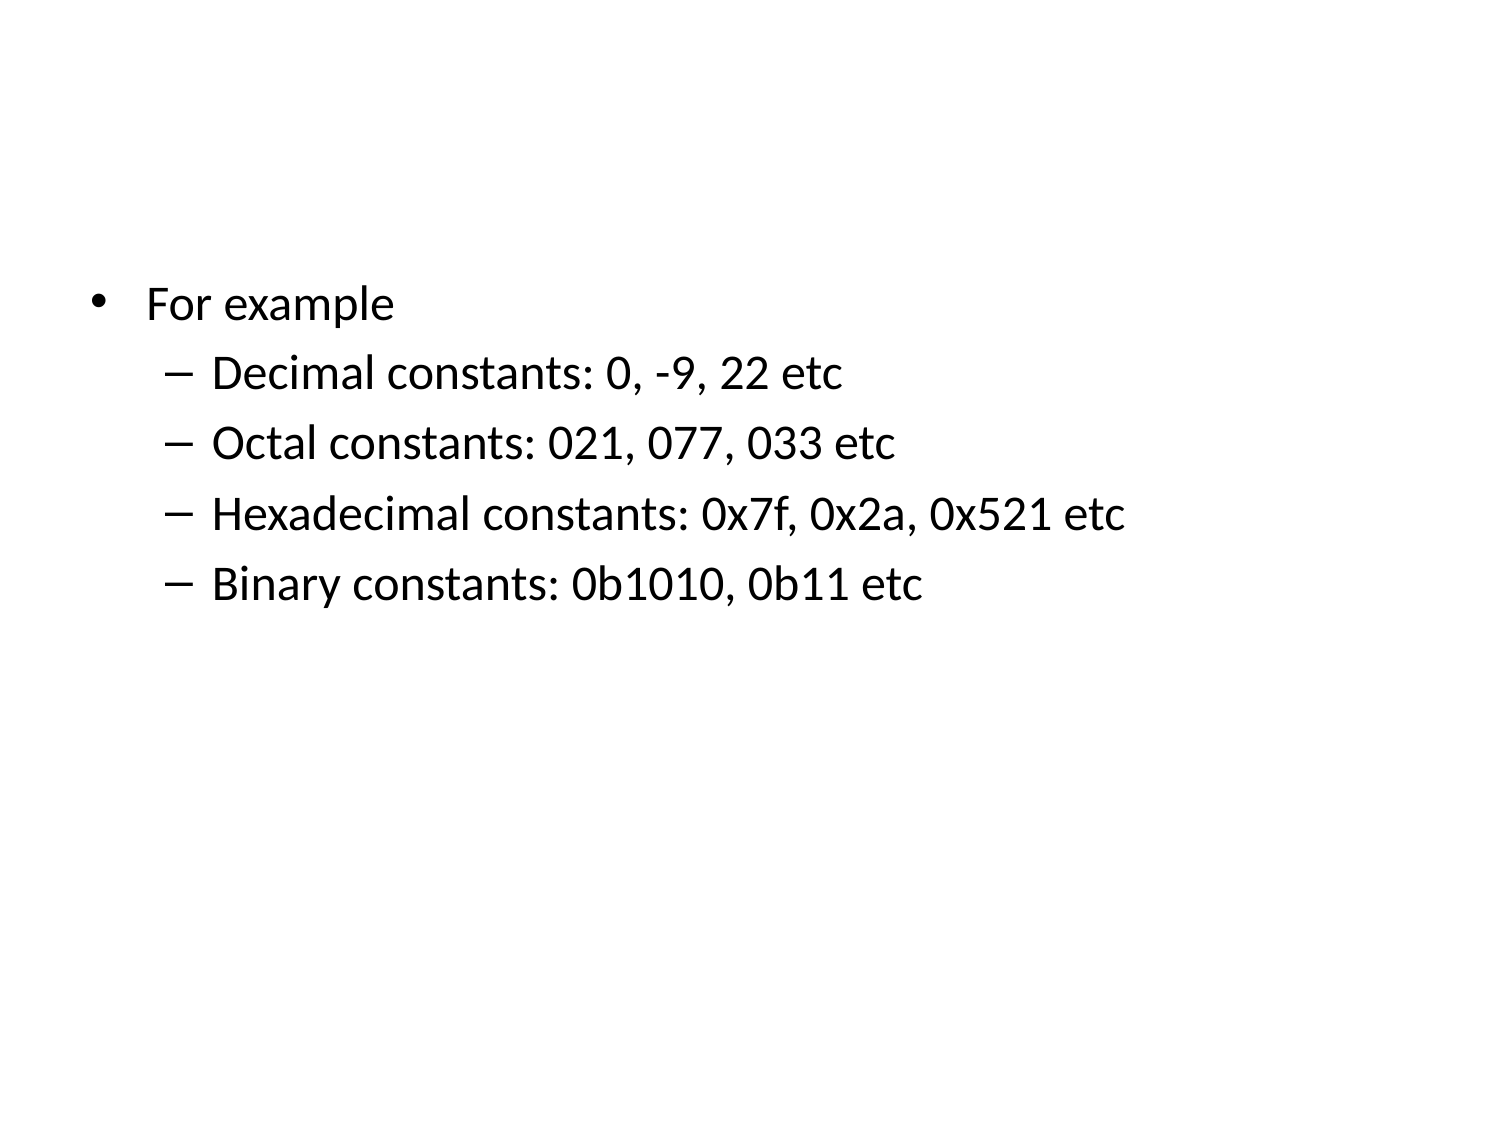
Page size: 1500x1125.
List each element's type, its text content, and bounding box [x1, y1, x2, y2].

list For example Decimal constants: 0, -9, 22 etc Octal constants: 021, 077, 033 etc Hexadecimal constants: 0x7f, 0x2a, 0x521 etc Binary constants: 0b1010, 0b11 etc [75, 262, 1425, 1005]
